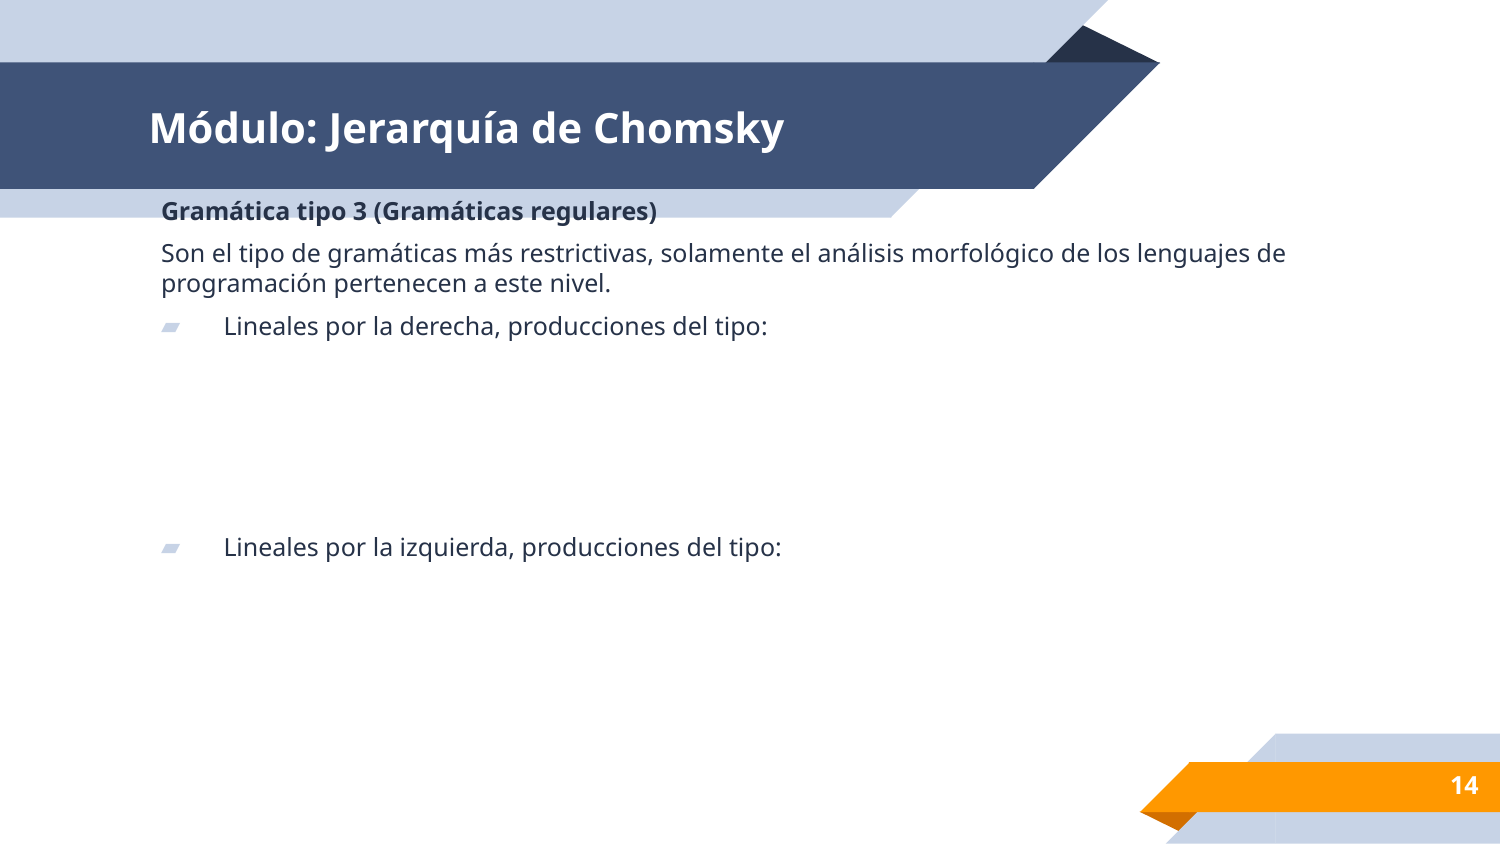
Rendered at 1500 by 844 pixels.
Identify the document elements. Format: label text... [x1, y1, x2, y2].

slide_number 14 [1249, 760, 1494, 813]
title Módulo: Jerarquía de Chomsky [133, 64, 1035, 190]
